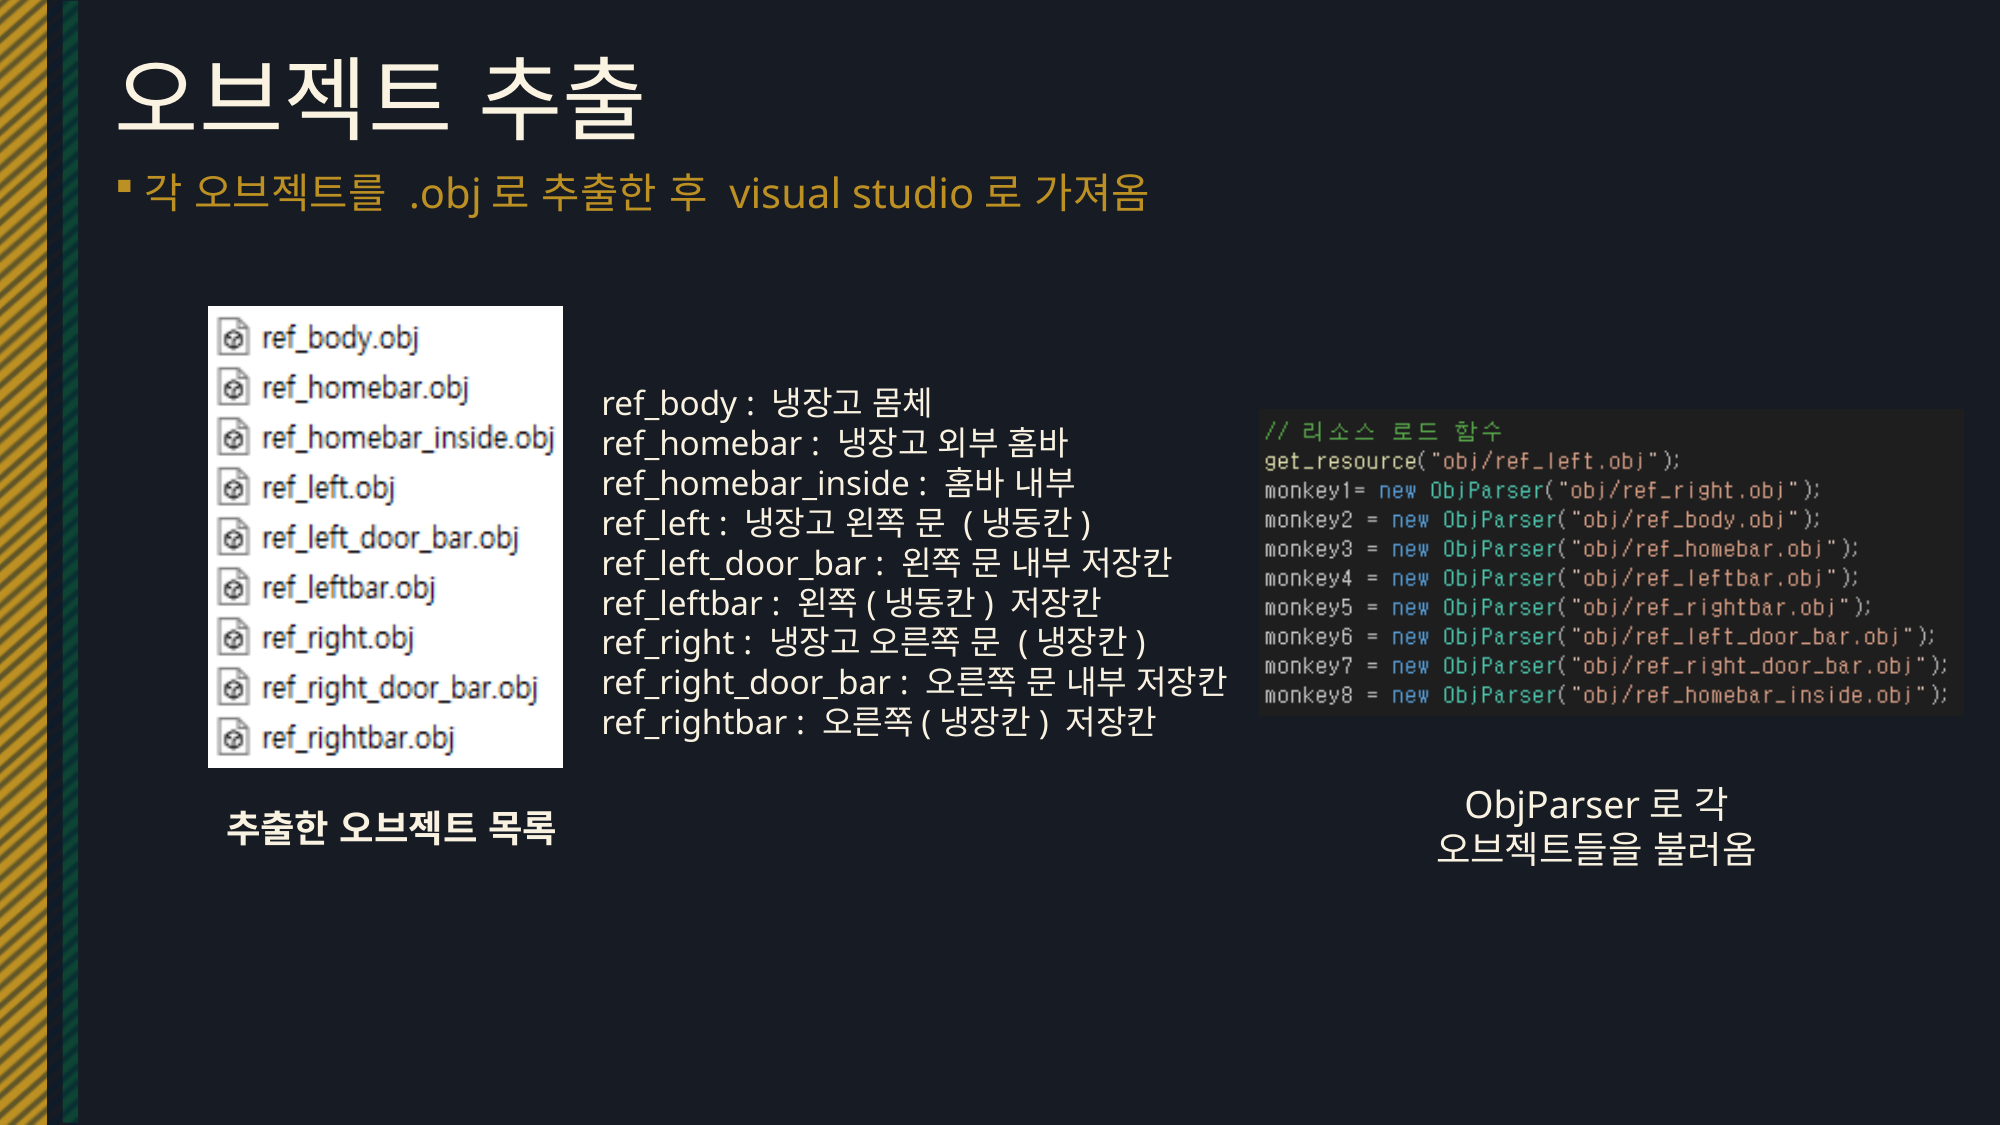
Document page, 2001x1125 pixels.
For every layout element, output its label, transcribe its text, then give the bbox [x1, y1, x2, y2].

picture [0, 0, 78, 1125]
text_box ref_body : 냉장고 몸체 ref_homebar : 냉장고 외부 홈바 ref_homebar_inside : 홈바 내부 ref_left : 냉장고 왼쪽 문 (냉동칸) ref_left_door_bar : 왼쪽 문 내부 저장칸 ref_leftbar : 왼쪽(냉동칸) 저장칸 ref_right : 냉장고 오른쪽 문 (냉장칸) ref_right_door_bar : 오른쪽 문 내부 저장칸 ref_rightbar : 오른쪽(냉장칸) 저장칸 [586, 374, 1272, 749]
list 각 오브젝트를 .obj로 추출한 후 visual studio로 가져옴 [99, 159, 1900, 966]
picture [207, 305, 564, 769]
text_box ObjParser로 각 오브젝트들을 불러옴 [1342, 773, 1851, 879]
title 오브젝트 추출 [99, 31, 1900, 159]
picture [1259, 409, 1965, 716]
text_box 추출한 오브젝트 목록 [137, 797, 646, 858]
